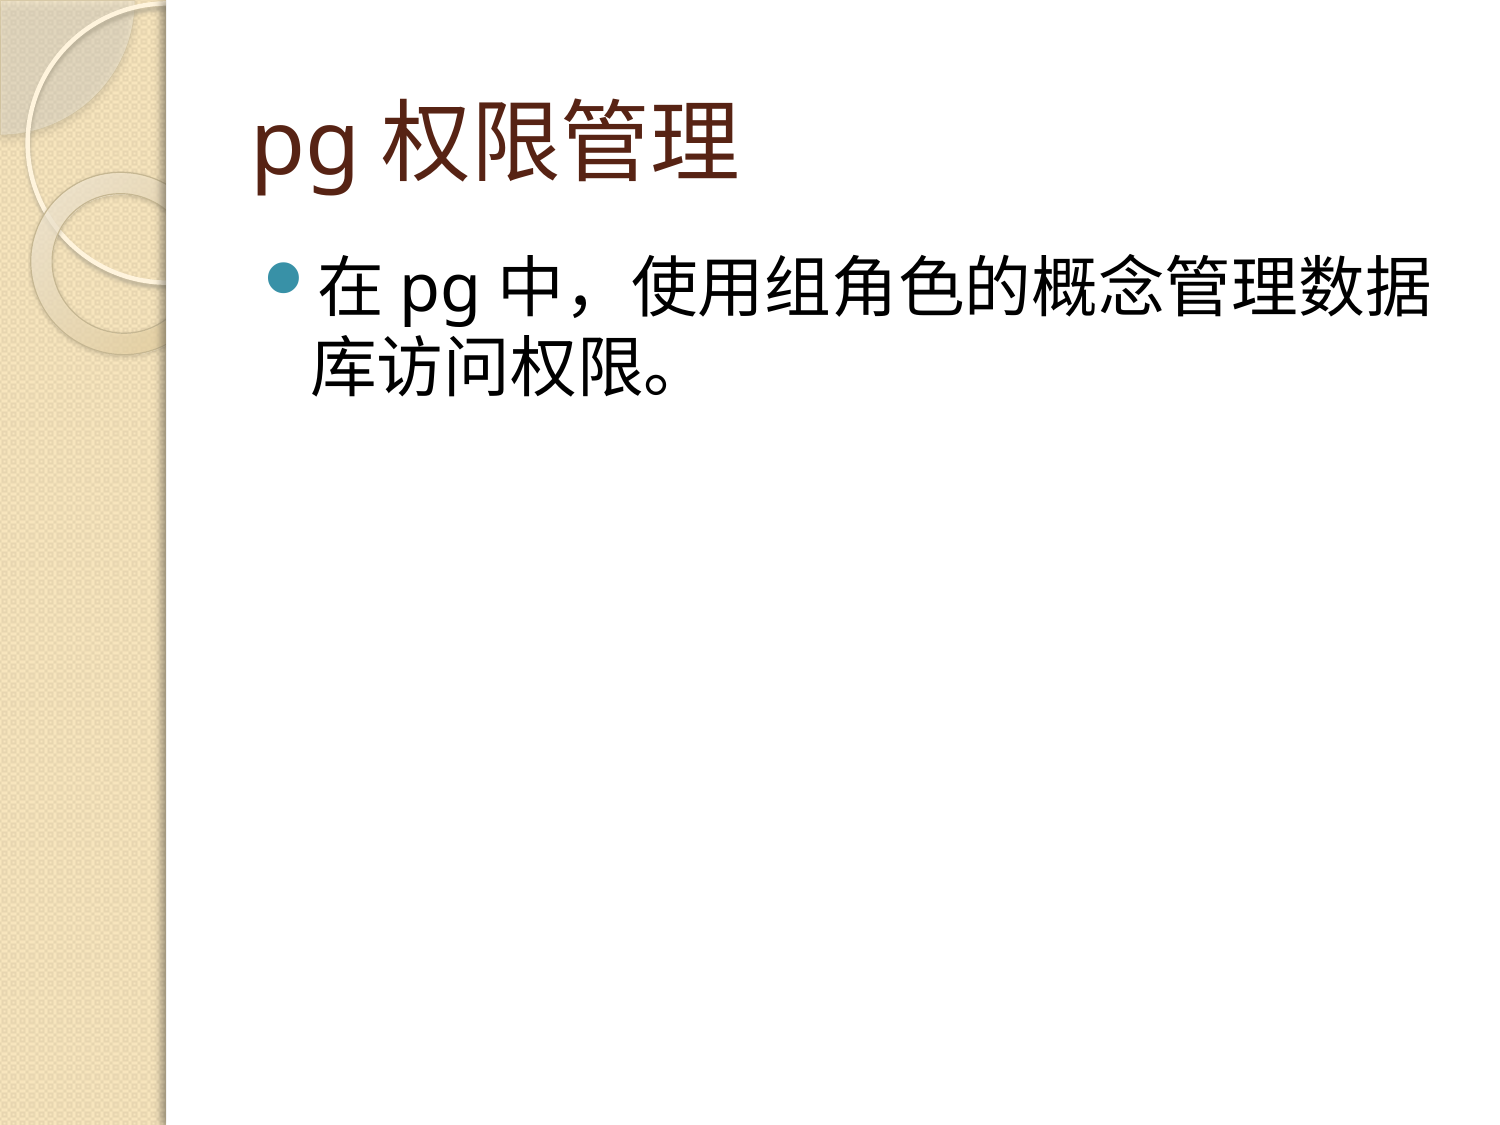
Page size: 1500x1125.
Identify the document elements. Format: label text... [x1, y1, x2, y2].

title pg权限管理 [235, 45, 1466, 233]
list 在pg中，使用组角色的概念管理数据库访问权限。 [235, 237, 1466, 1025]
